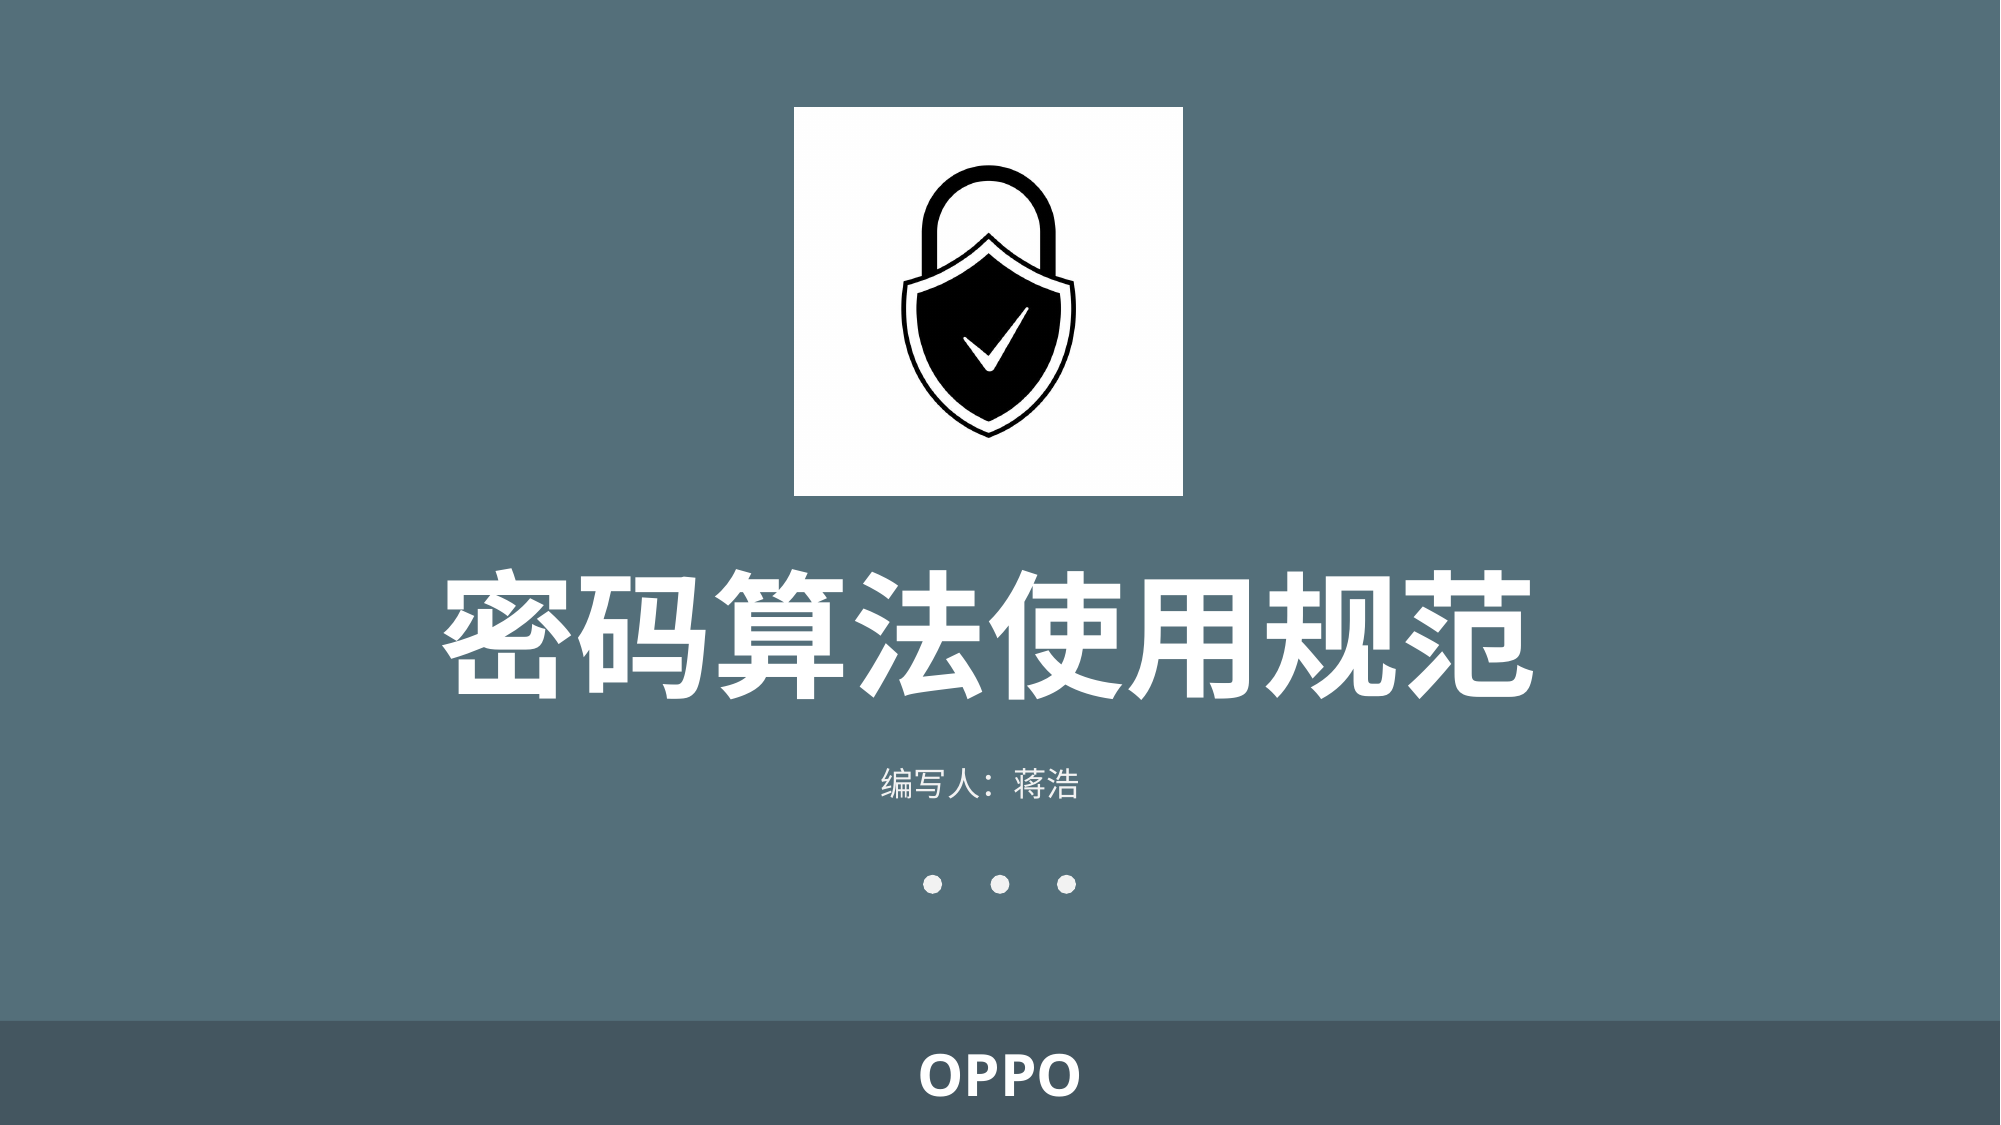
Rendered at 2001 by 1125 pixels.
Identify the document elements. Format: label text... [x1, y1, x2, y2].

text_box [1055, 873, 1078, 895]
picture [794, 107, 1183, 496]
text_box 密码算法使用规范 [176, 542, 1800, 723]
text_box [922, 873, 944, 895]
text_box 编写人：蒋浩 [866, 755, 1096, 811]
text_box [989, 873, 1011, 895]
text_box OPPO [0, 1020, 2000, 1125]
